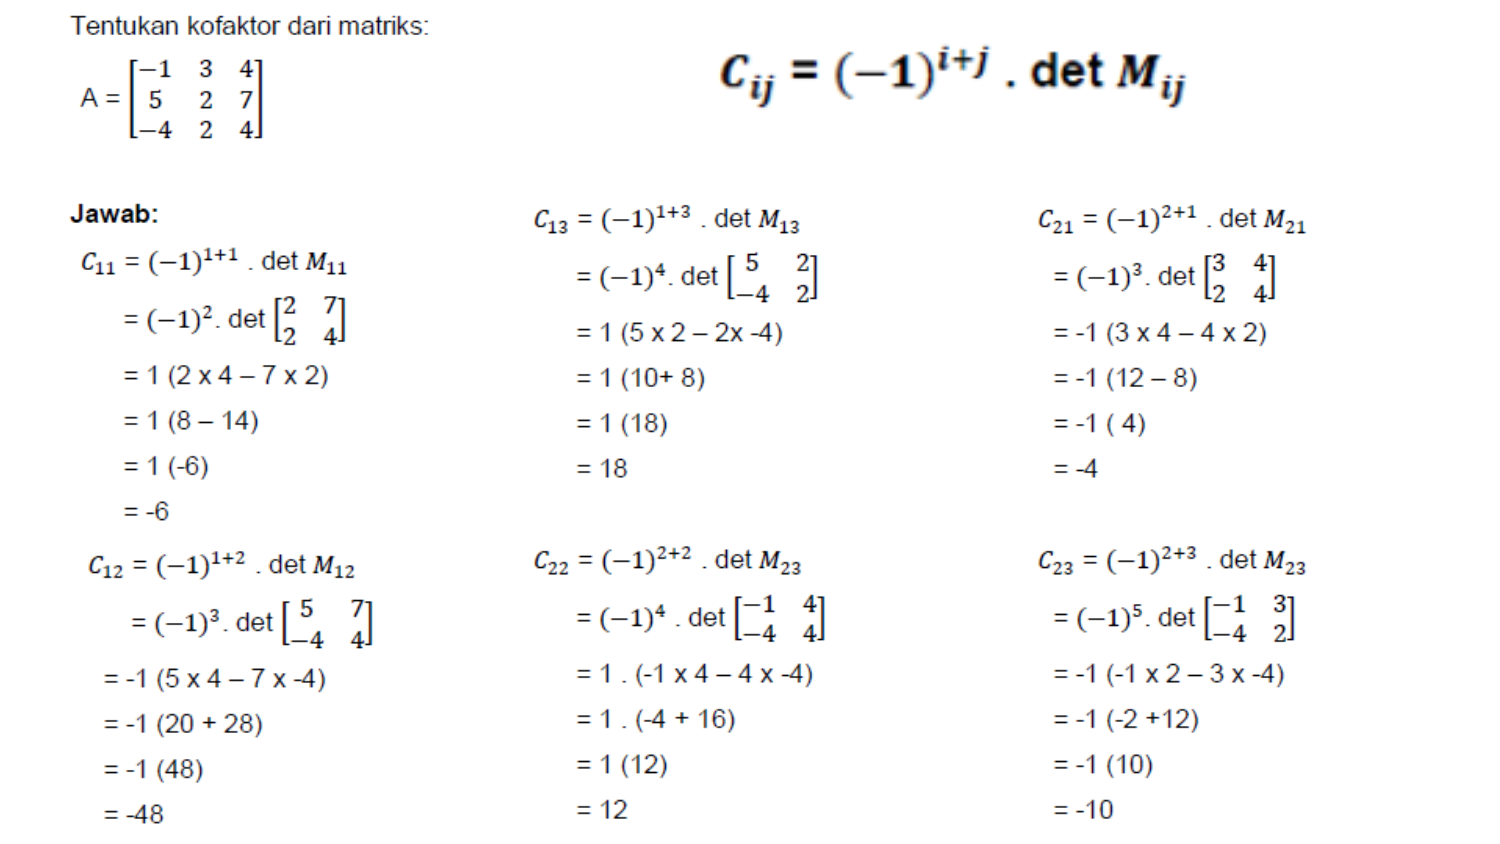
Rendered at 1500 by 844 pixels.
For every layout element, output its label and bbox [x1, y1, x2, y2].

picture [62, 0, 445, 844]
picture [624, 36, 1212, 134]
picture [507, 182, 1322, 844]
